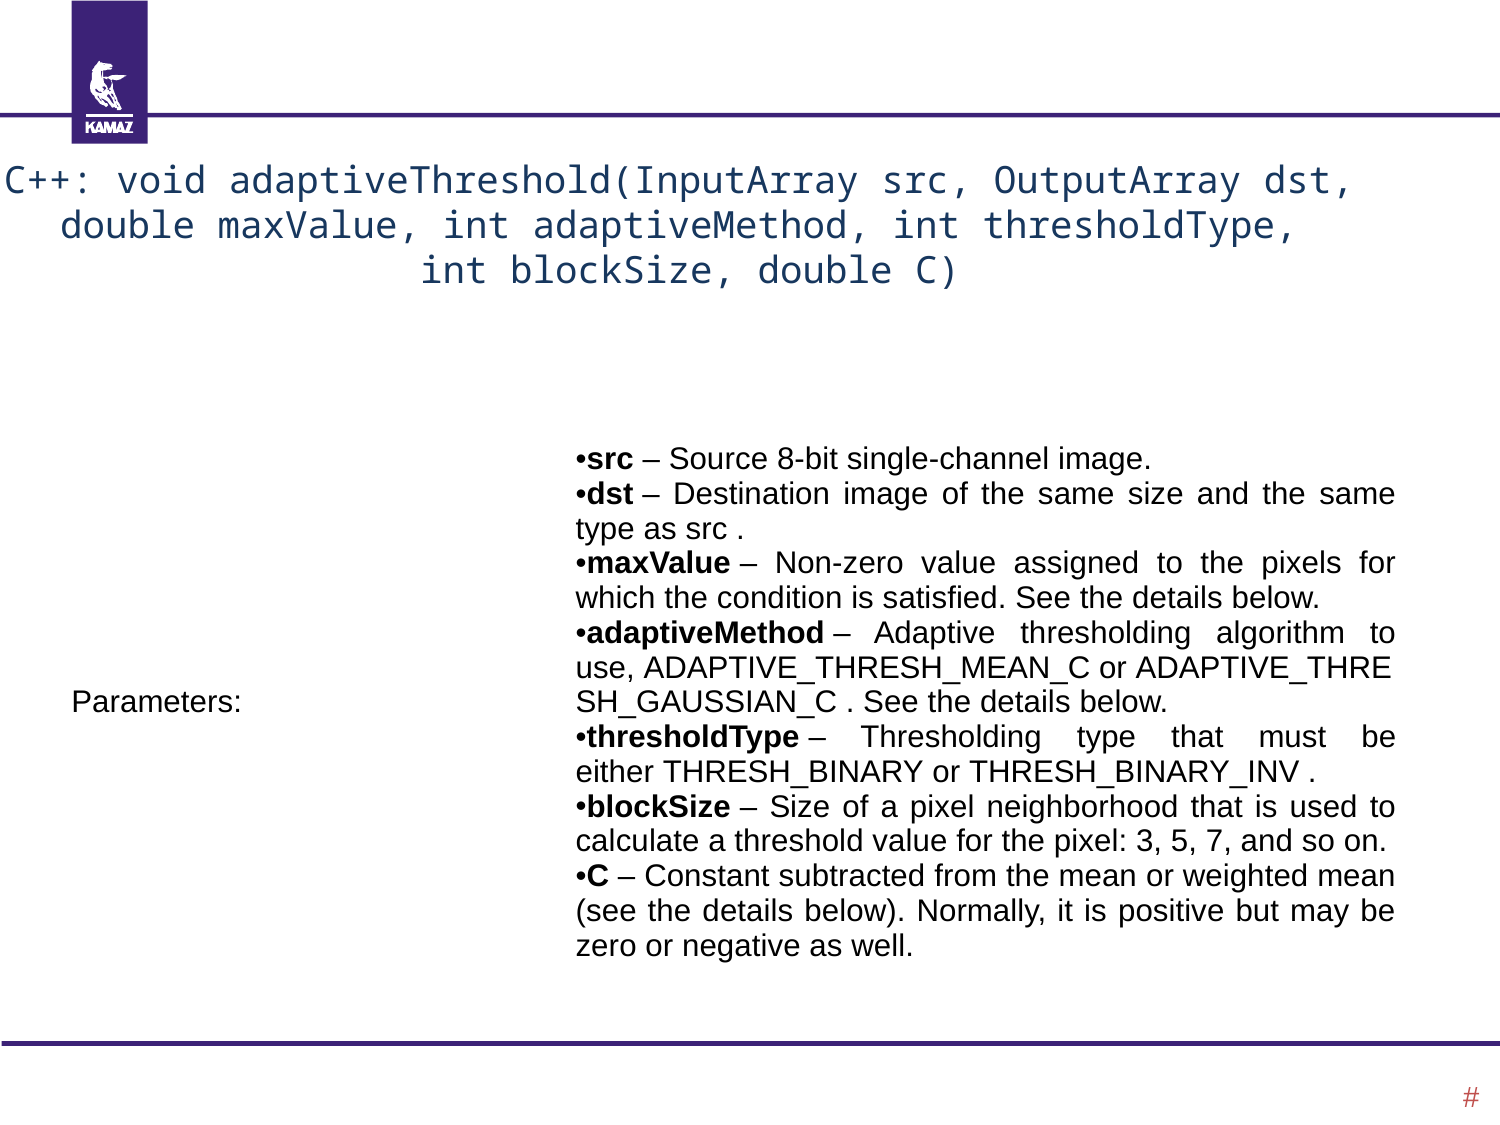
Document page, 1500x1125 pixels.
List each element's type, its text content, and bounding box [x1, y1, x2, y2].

slide_number # [1143, 1070, 1495, 1125]
table_header Parameters: [65, 298, 569, 1106]
table_header src – Source 8-bit single-channel image. dst – Destination image of the same size and the same type as src . maxValue – Non-zero value assigned to the pixels for which the condition is satisfied. See the details below. adaptiveMethod – Adaptive thresholding algorithm to use, ADAPTIVE_THRESH_MEAN_C or ADAPTIVE_THRESH_GAUSSIAN_C . See the details below. thresholdType – Thresholding type that must be either THRESH_BINARY or THRESH_BINARY_INV . blockSize – Size of a pixel neighborhood that is used to calculate a threshold value for the pixel: 3, 5, 7, and so on. C – Constant subtracted from the mean or weighted mean (see the details below). Normally, it is positive but may be zero or negative as well. [569, 298, 1408, 1106]
text_box C++: void adaptiveThreshold(InputArray src, OutputArray dst, double maxValue, int adaptiveMethod, int thresholdType, int blockSize, double C) [0, 148, 1391, 299]
